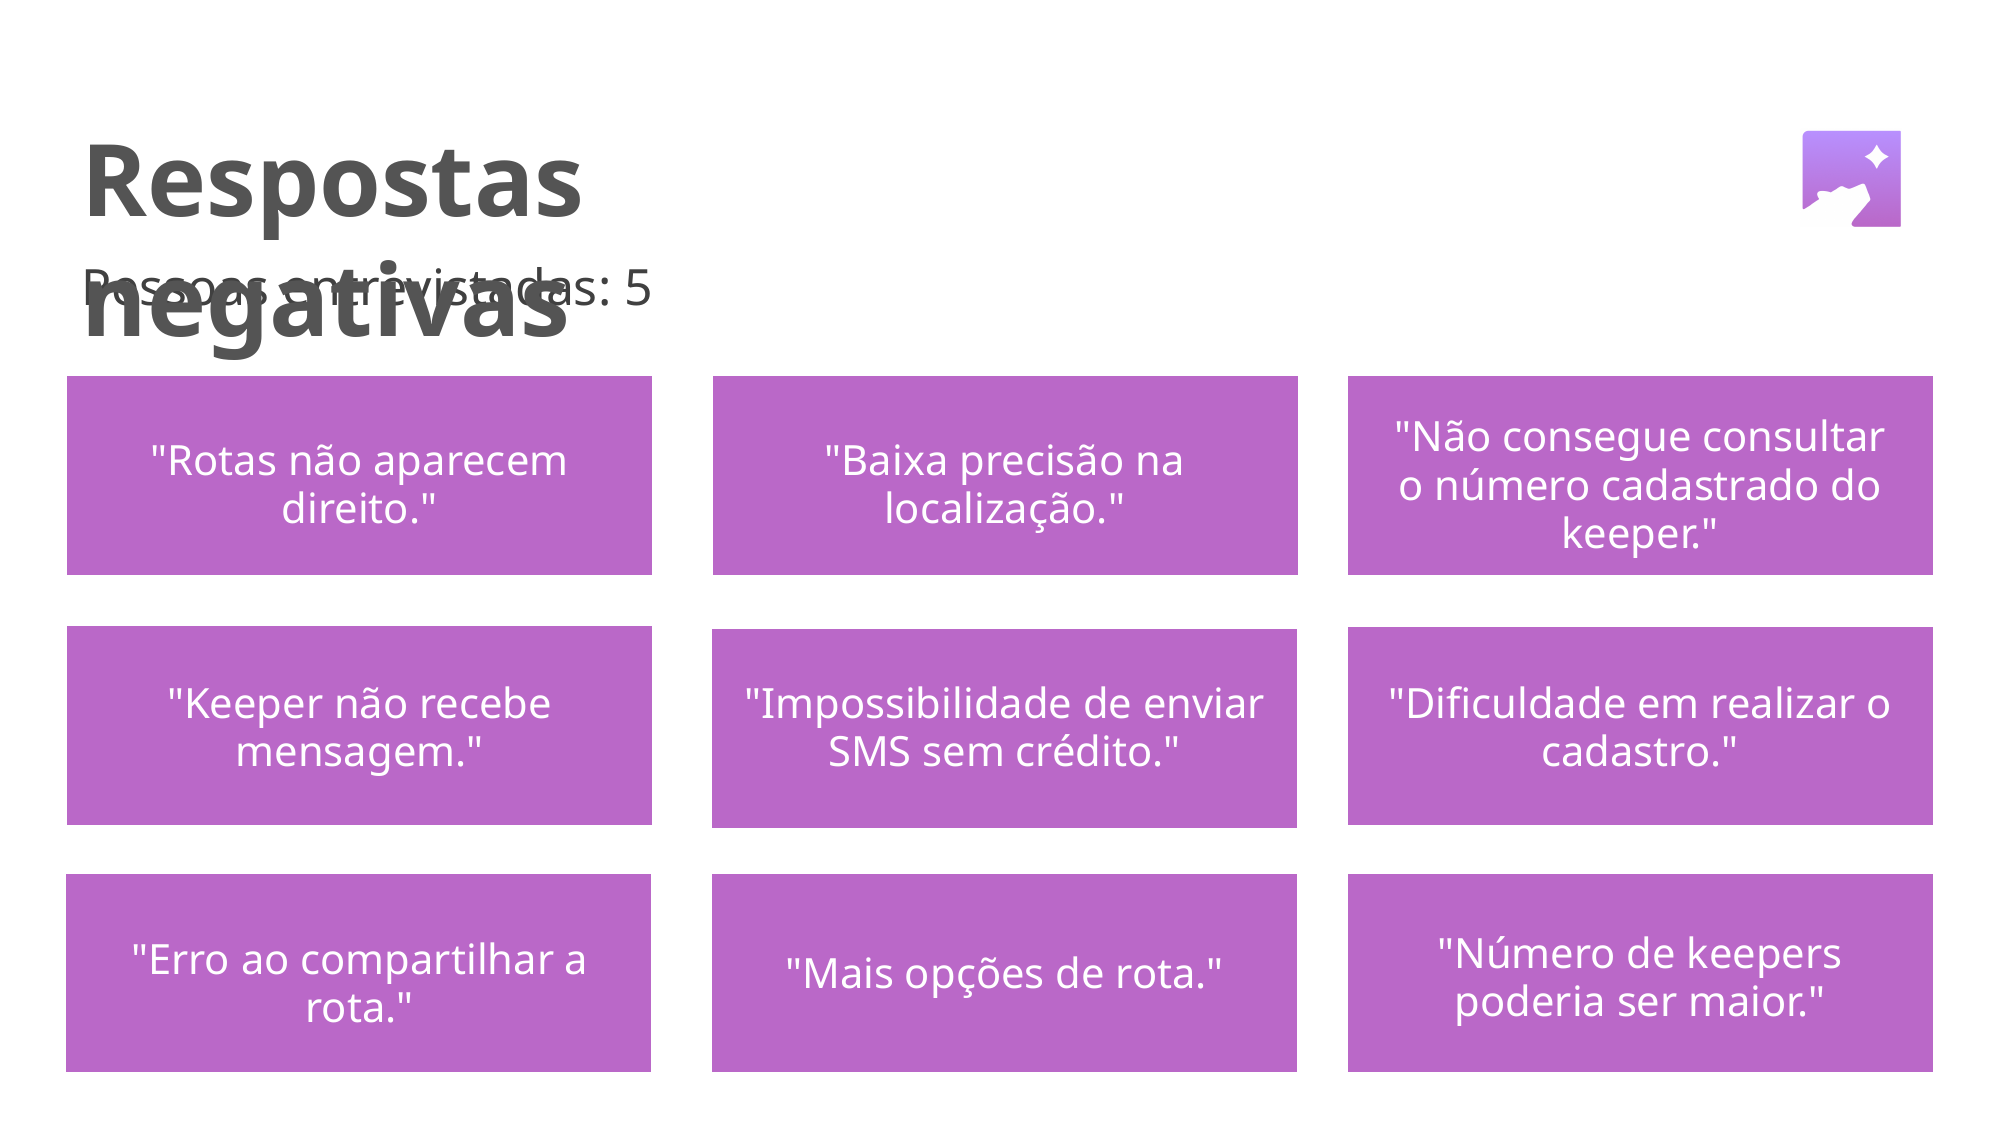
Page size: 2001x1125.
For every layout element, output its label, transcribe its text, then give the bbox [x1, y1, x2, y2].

text_box "Mais opções de rota." [743, 948, 1267, 998]
text_box [713, 376, 1298, 575]
text_box "Baixa precisão na localização." [743, 435, 1267, 533]
text_box [712, 874, 1297, 1072]
text_box [1348, 874, 1933, 1072]
text_box [66, 874, 651, 1072]
text_box "Número de keepers poderia ser maior." [1378, 927, 1902, 1025]
text_box [67, 376, 652, 575]
text_box [1348, 627, 1933, 825]
text_box "Não consegue consultar o número cadastrado do keeper." [1378, 411, 1902, 557]
text_box [712, 629, 1297, 828]
picture [1800, 128, 1902, 227]
text_box "Dificuldade em realizar o cadastro." [1378, 677, 1902, 775]
text_box [67, 626, 652, 825]
text_box "Rotas não aparecem direito." [98, 435, 622, 533]
text_box [1348, 376, 1933, 575]
text_box "Keeper não recebe mensagem." [98, 677, 622, 775]
text_box "Impossibilidade de enviar SMS sem crédito." [743, 677, 1267, 775]
text_box Respostas negativas [66, 109, 1100, 365]
text_box "Erro ao compartilhar a rota." [98, 933, 622, 1031]
